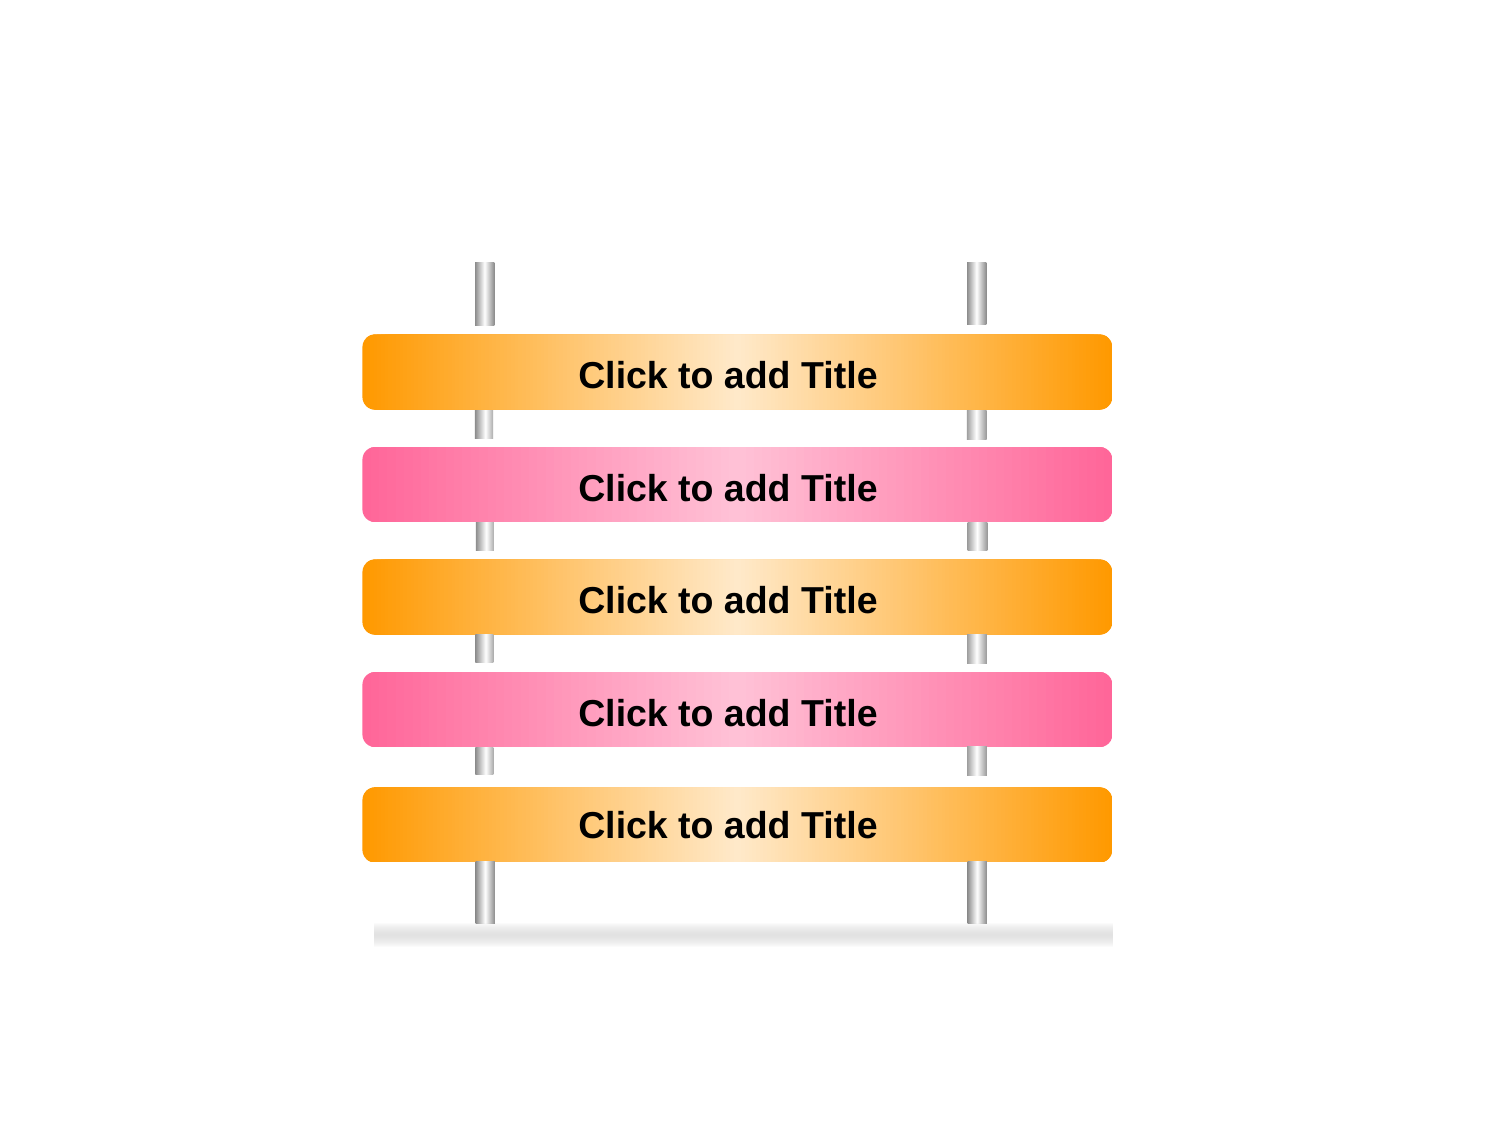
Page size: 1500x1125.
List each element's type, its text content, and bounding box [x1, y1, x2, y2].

text_box [362, 446, 469, 523]
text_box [966, 262, 988, 924]
text_box [992, 447, 1113, 523]
text_box Click to add Title [512, 456, 944, 516]
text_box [474, 262, 496, 925]
text_box [374, 922, 1113, 948]
text_box [992, 559, 1113, 635]
text_box [500, 787, 961, 863]
text_box [500, 671, 961, 748]
text_box [500, 559, 961, 635]
text_box [362, 334, 469, 410]
text_box [992, 787, 1113, 863]
text_box [992, 672, 1113, 748]
text_box [362, 787, 469, 863]
text_box Click to add Title [512, 681, 944, 741]
text_box Click to add Title [512, 343, 944, 404]
text_box [500, 334, 961, 410]
text_box [500, 446, 961, 523]
text_box [362, 559, 469, 635]
text_box Click to add Title [512, 793, 944, 854]
text_box Click to add Title [512, 568, 944, 629]
text_box [362, 671, 469, 748]
text_box [992, 334, 1113, 410]
